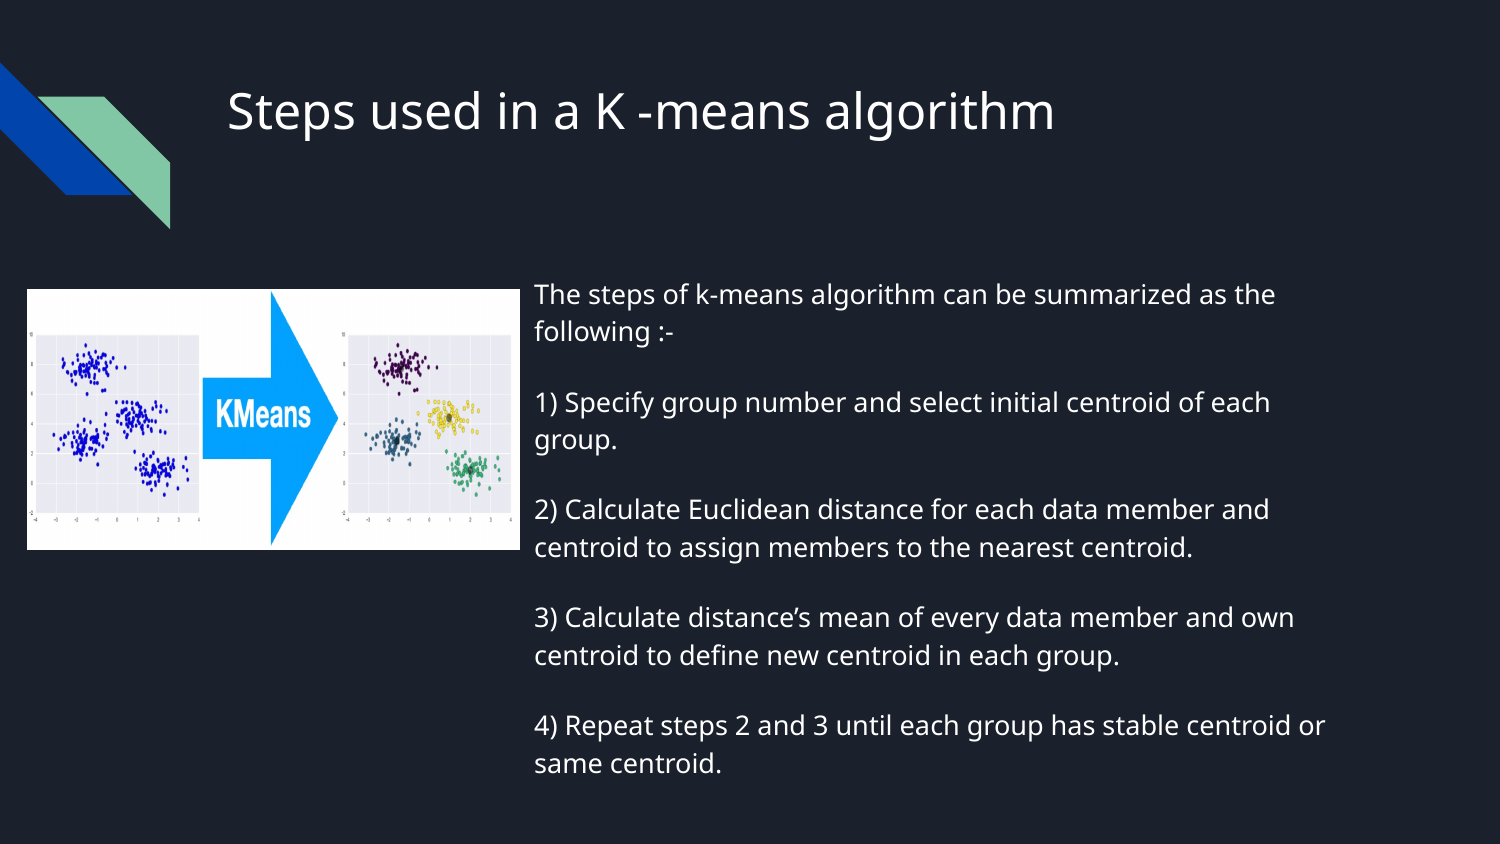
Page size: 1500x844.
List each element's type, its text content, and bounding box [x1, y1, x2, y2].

picture [27, 289, 520, 551]
list The steps of k-means algorithm can be summarized as the following :- 1) Specify group number and select initial centroid of each group. 2) Calculate Euclidean distance for each data member and centroid to assign members to the nearest centroid. 3) Calculate distance’s mean of every data member and own centroid to define new centroid in each group. 4) Repeat steps 2 and 3 until each group has stable centroid or same centroid. [519, 257, 1368, 735]
title Steps used in a K -means algorithm [212, 64, 1368, 215]
